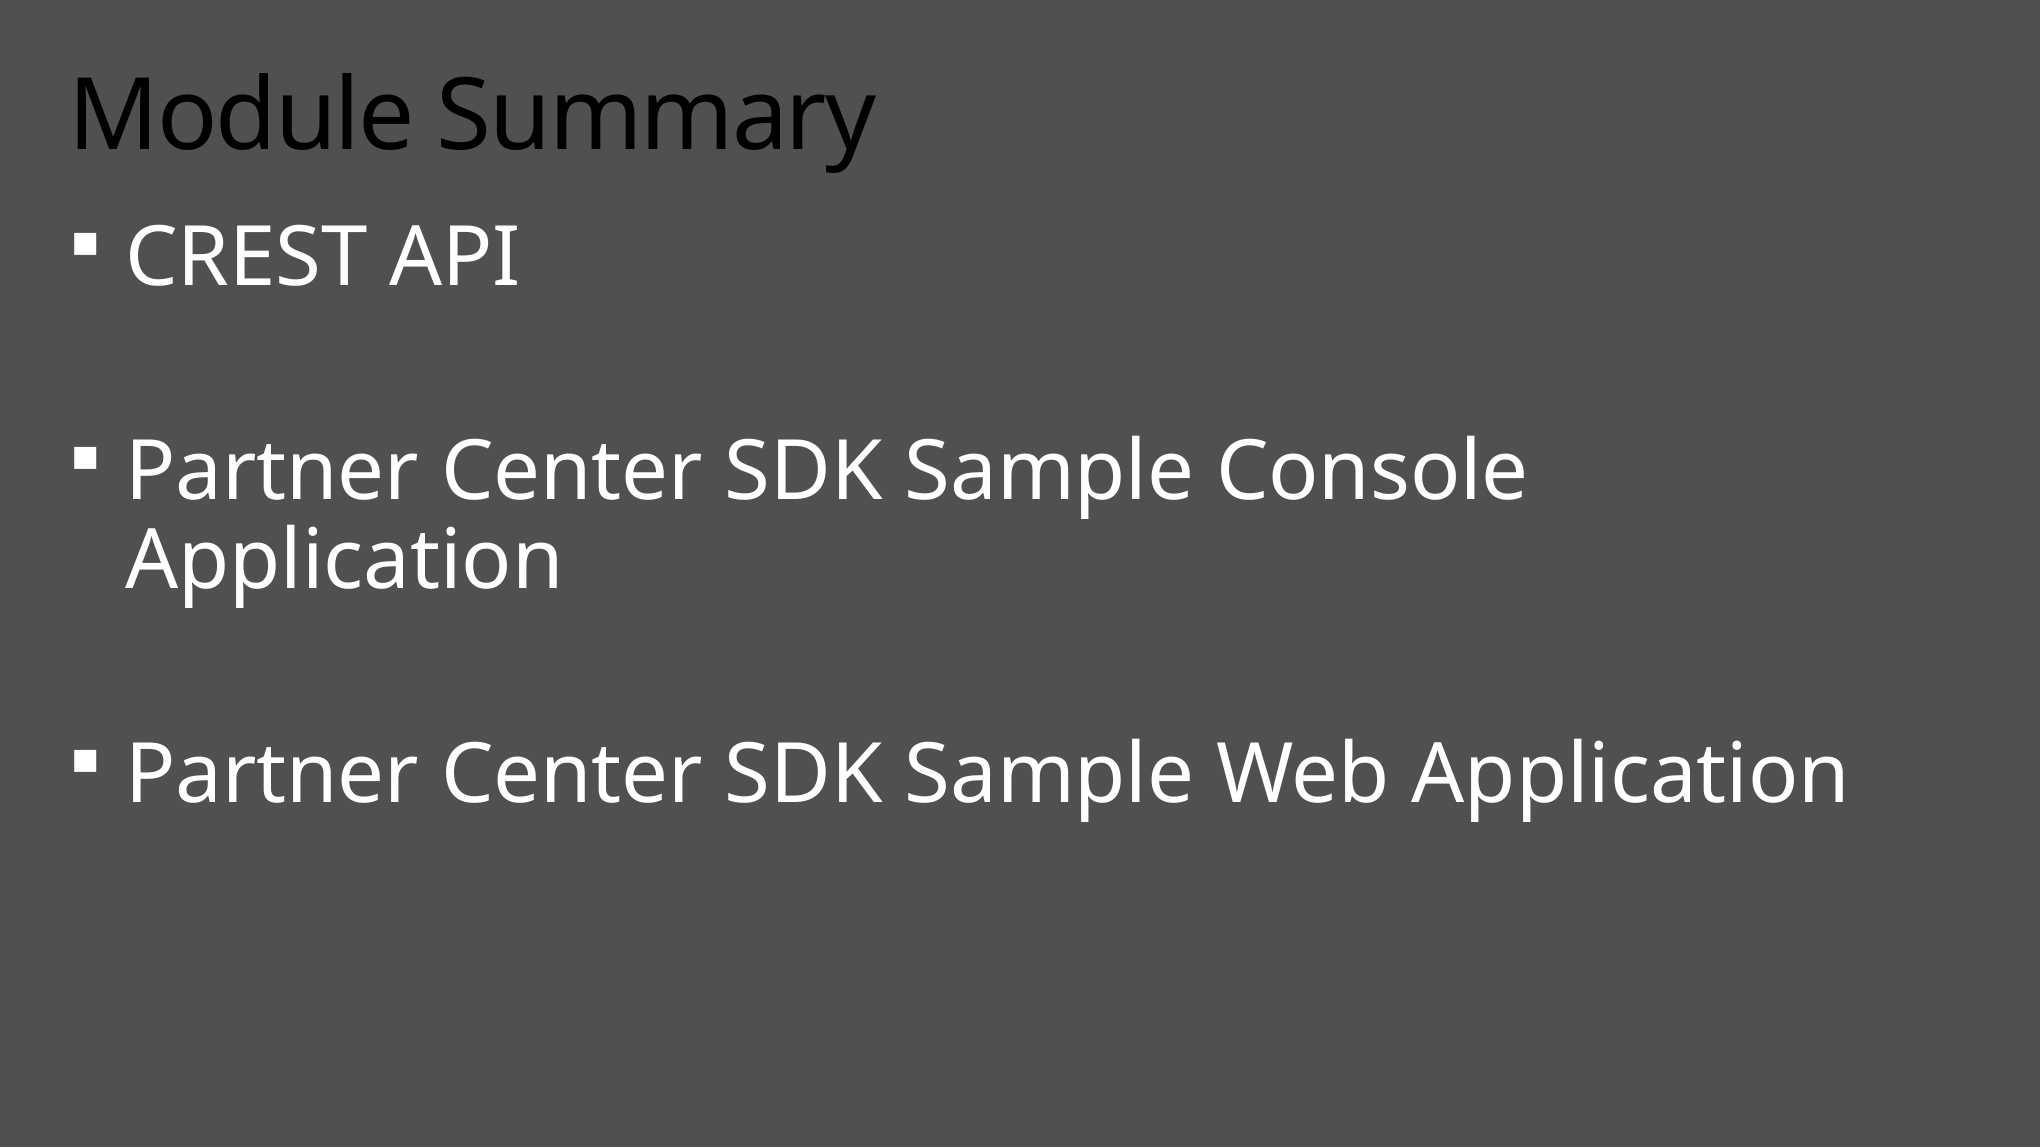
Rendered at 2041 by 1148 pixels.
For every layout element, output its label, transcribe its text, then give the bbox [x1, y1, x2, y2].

list CREST API Partner Center SDK Sample Console Application Partner Center SDK Sample Web Application [45, 199, 1996, 876]
title Module Summary [45, 48, 1996, 199]
